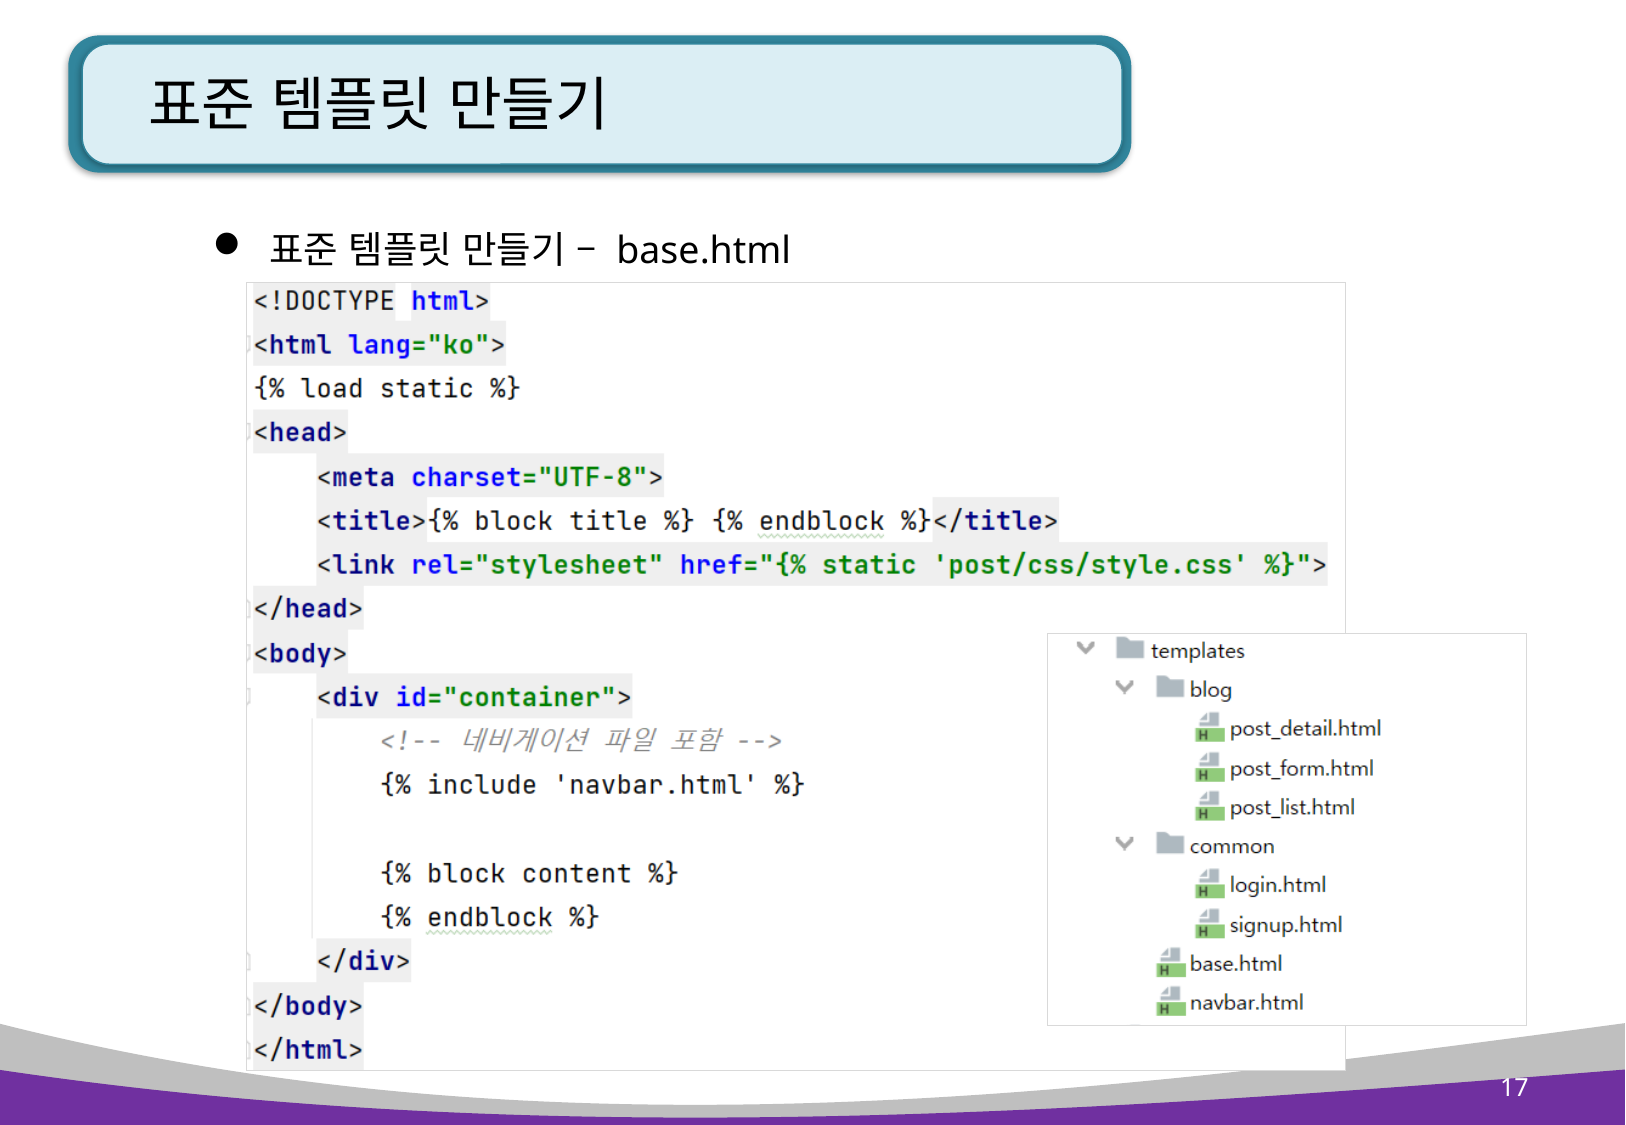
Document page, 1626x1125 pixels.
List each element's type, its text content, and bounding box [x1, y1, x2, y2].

text_box 표준 템플릿 만들기 – base.html [198, 196, 1356, 279]
picture [246, 282, 1527, 1071]
slide_number 17 [1452, 1058, 1544, 1119]
title 표준 템플릿 만들기 [103, 32, 1121, 173]
